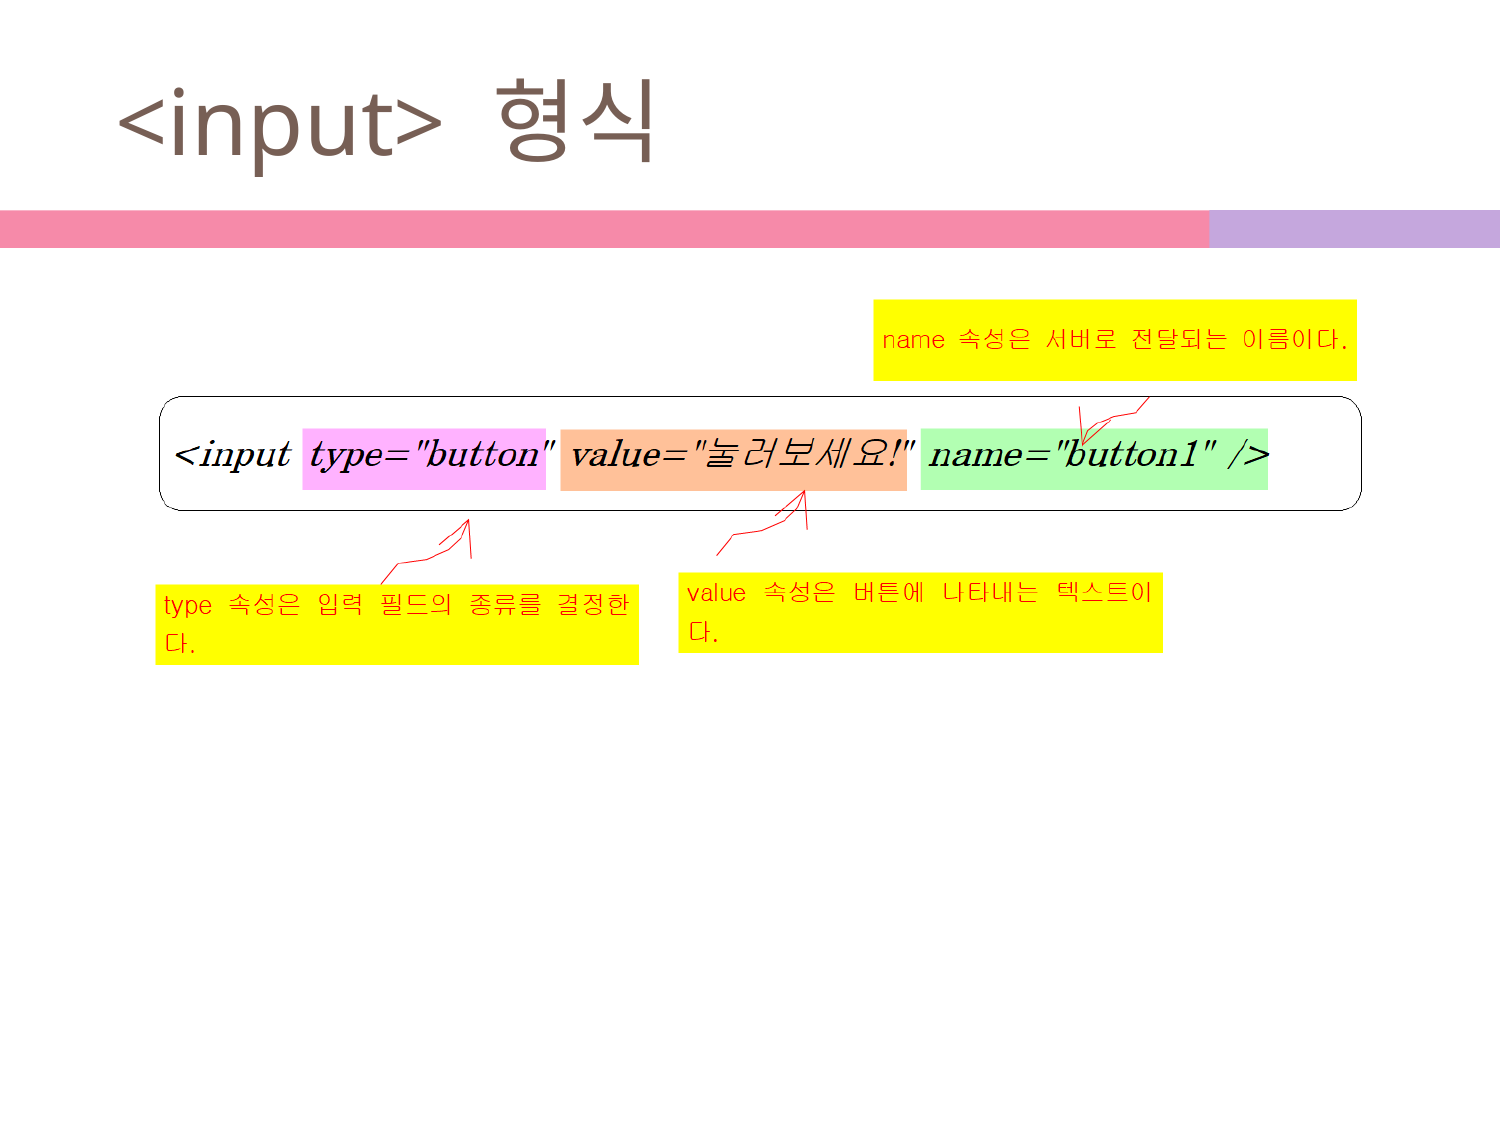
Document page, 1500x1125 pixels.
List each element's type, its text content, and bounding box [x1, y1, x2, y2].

picture [137, 281, 1407, 677]
title <input> 형식 [100, 37, 1438, 200]
